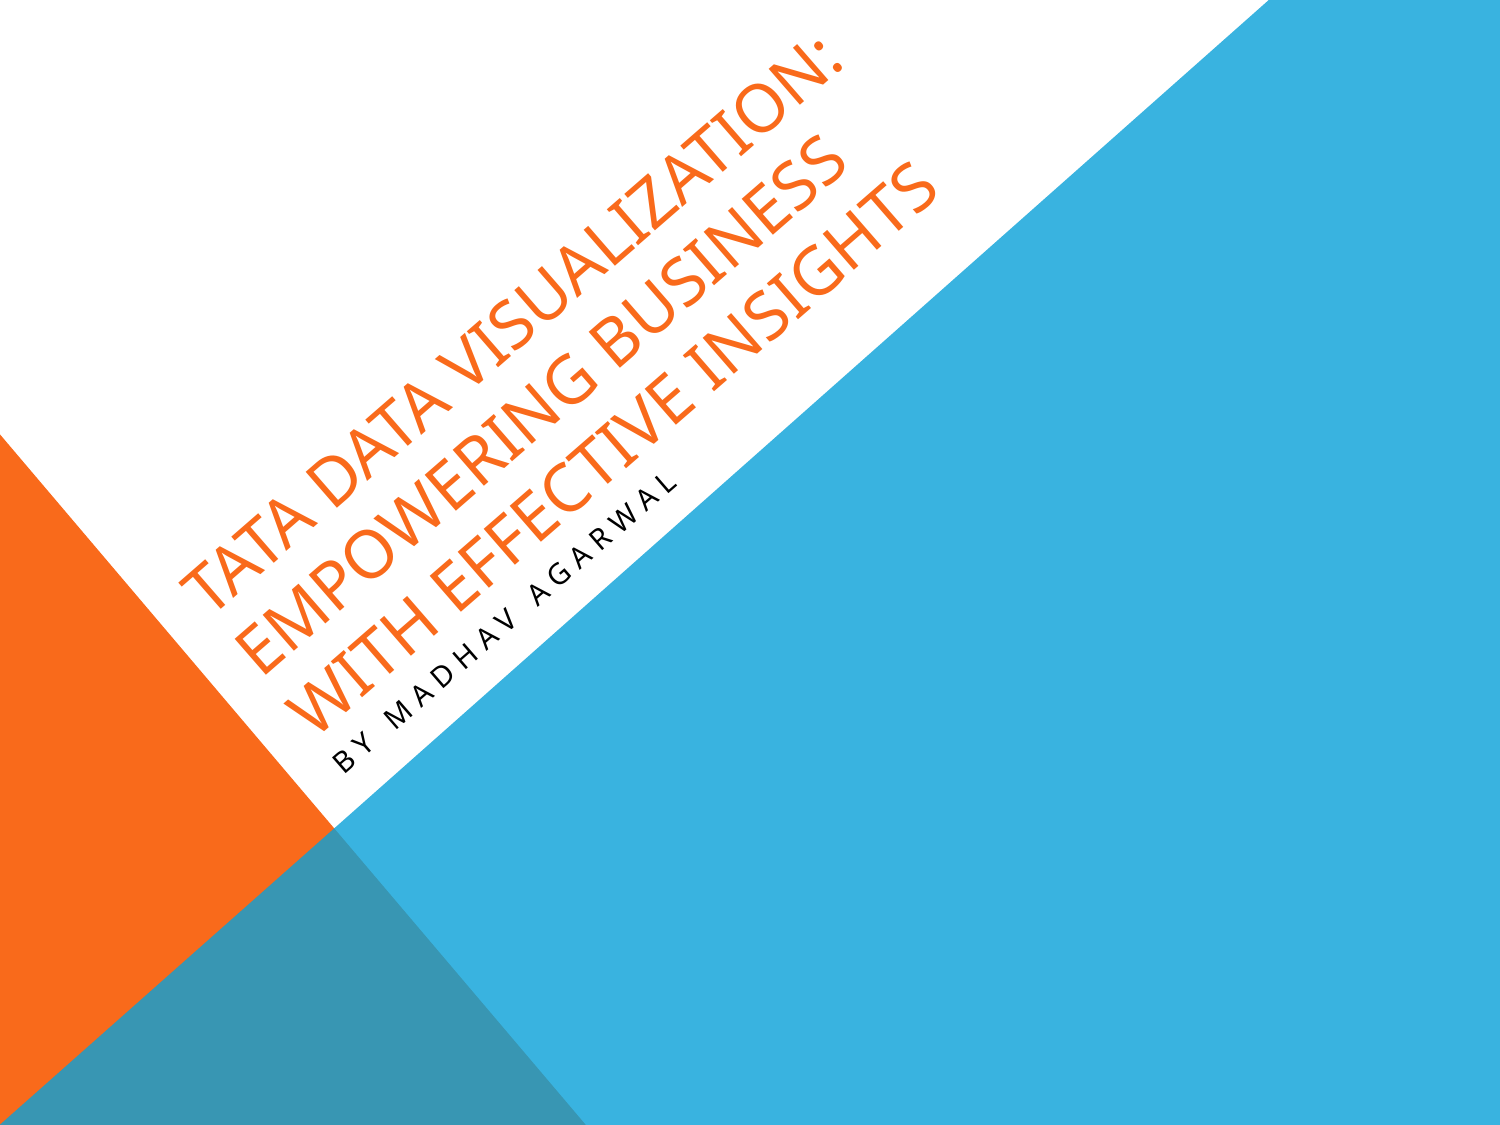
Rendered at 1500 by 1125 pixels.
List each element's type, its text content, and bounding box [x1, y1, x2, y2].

title Tata Data Visualization: Empowering Business with Effective Insights [182, 4, 1012, 761]
subtitle By Madhav agarwal [312, 61, 1154, 804]
